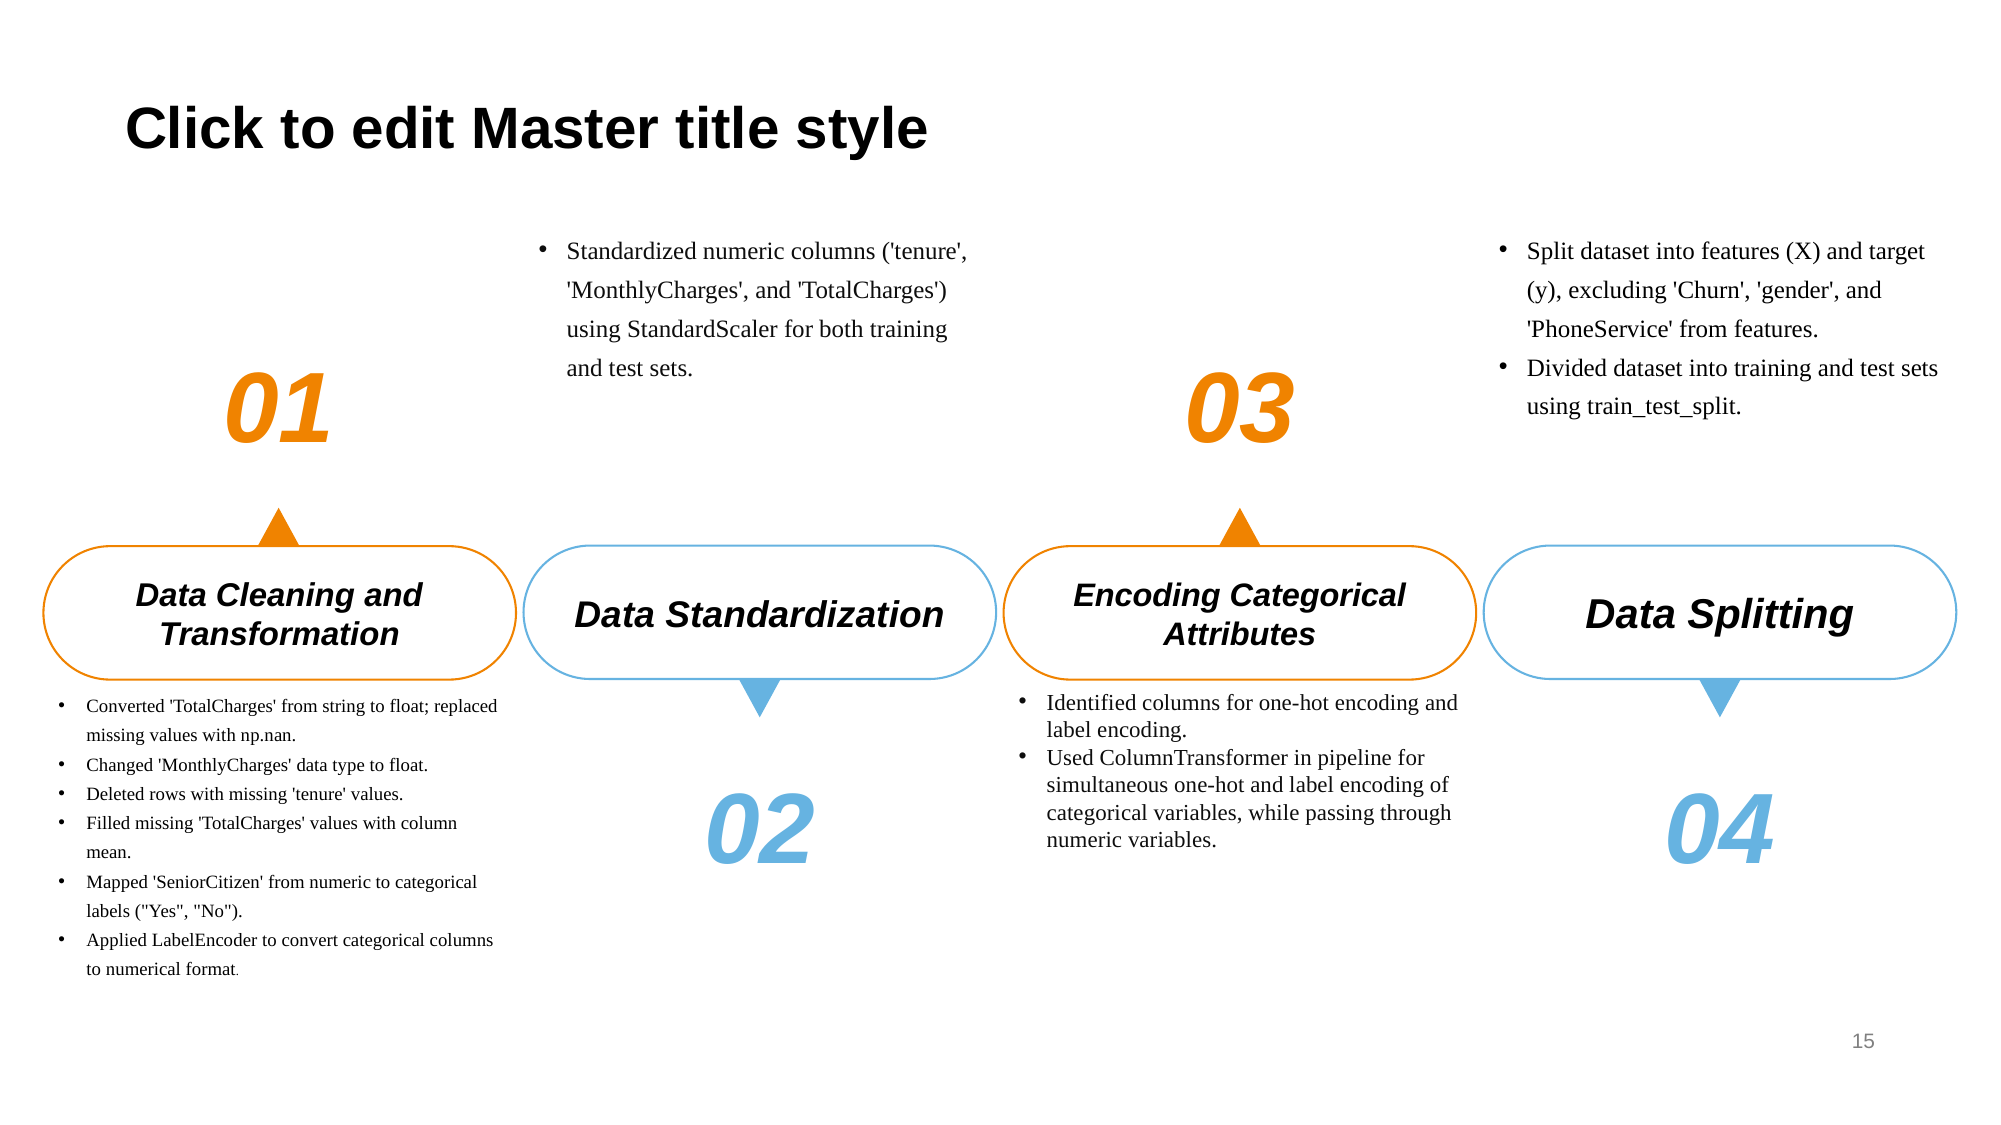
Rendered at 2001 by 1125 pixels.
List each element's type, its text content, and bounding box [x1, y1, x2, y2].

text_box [43, 217, 1957, 1008]
slide_number 15 [1412, 1023, 1890, 1058]
title Click to edit Master title style [109, 0, 1890, 169]
